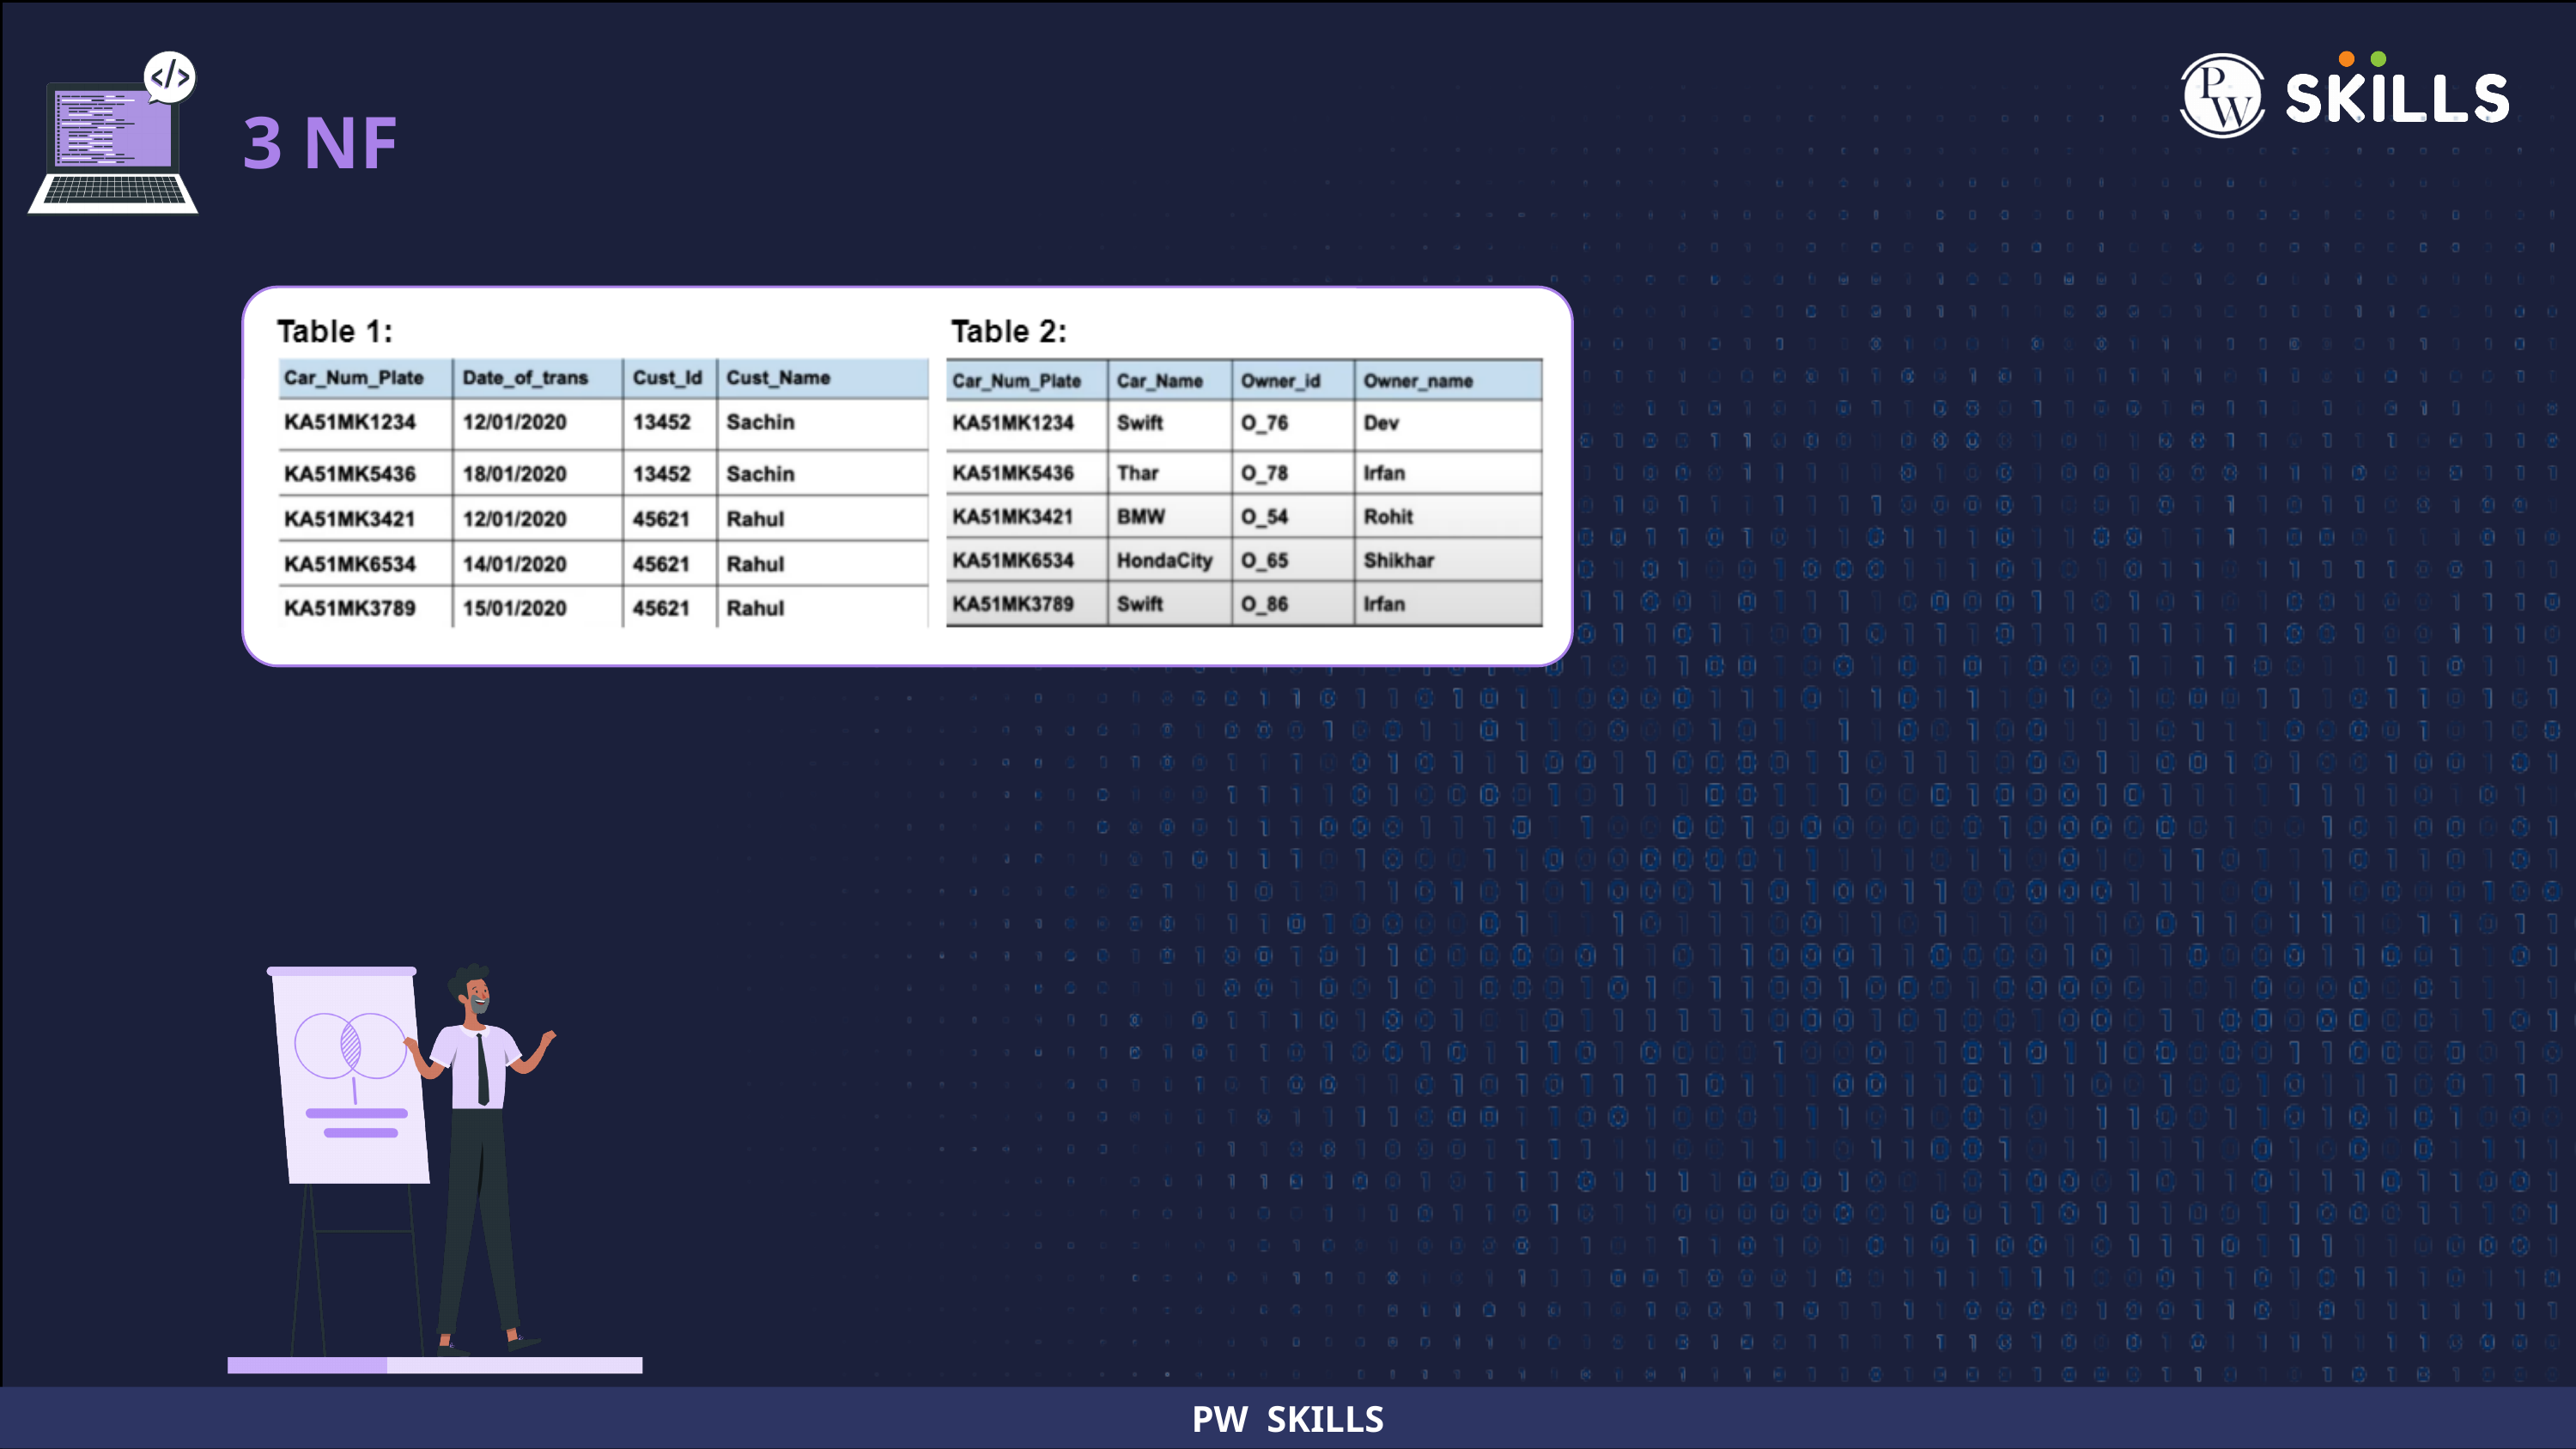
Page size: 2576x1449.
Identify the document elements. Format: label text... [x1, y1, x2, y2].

picture [27, 51, 199, 217]
text_box 3 NF [242, 97, 2192, 184]
picture [242, 0, 2576, 1385]
picture [163, 933, 643, 1390]
